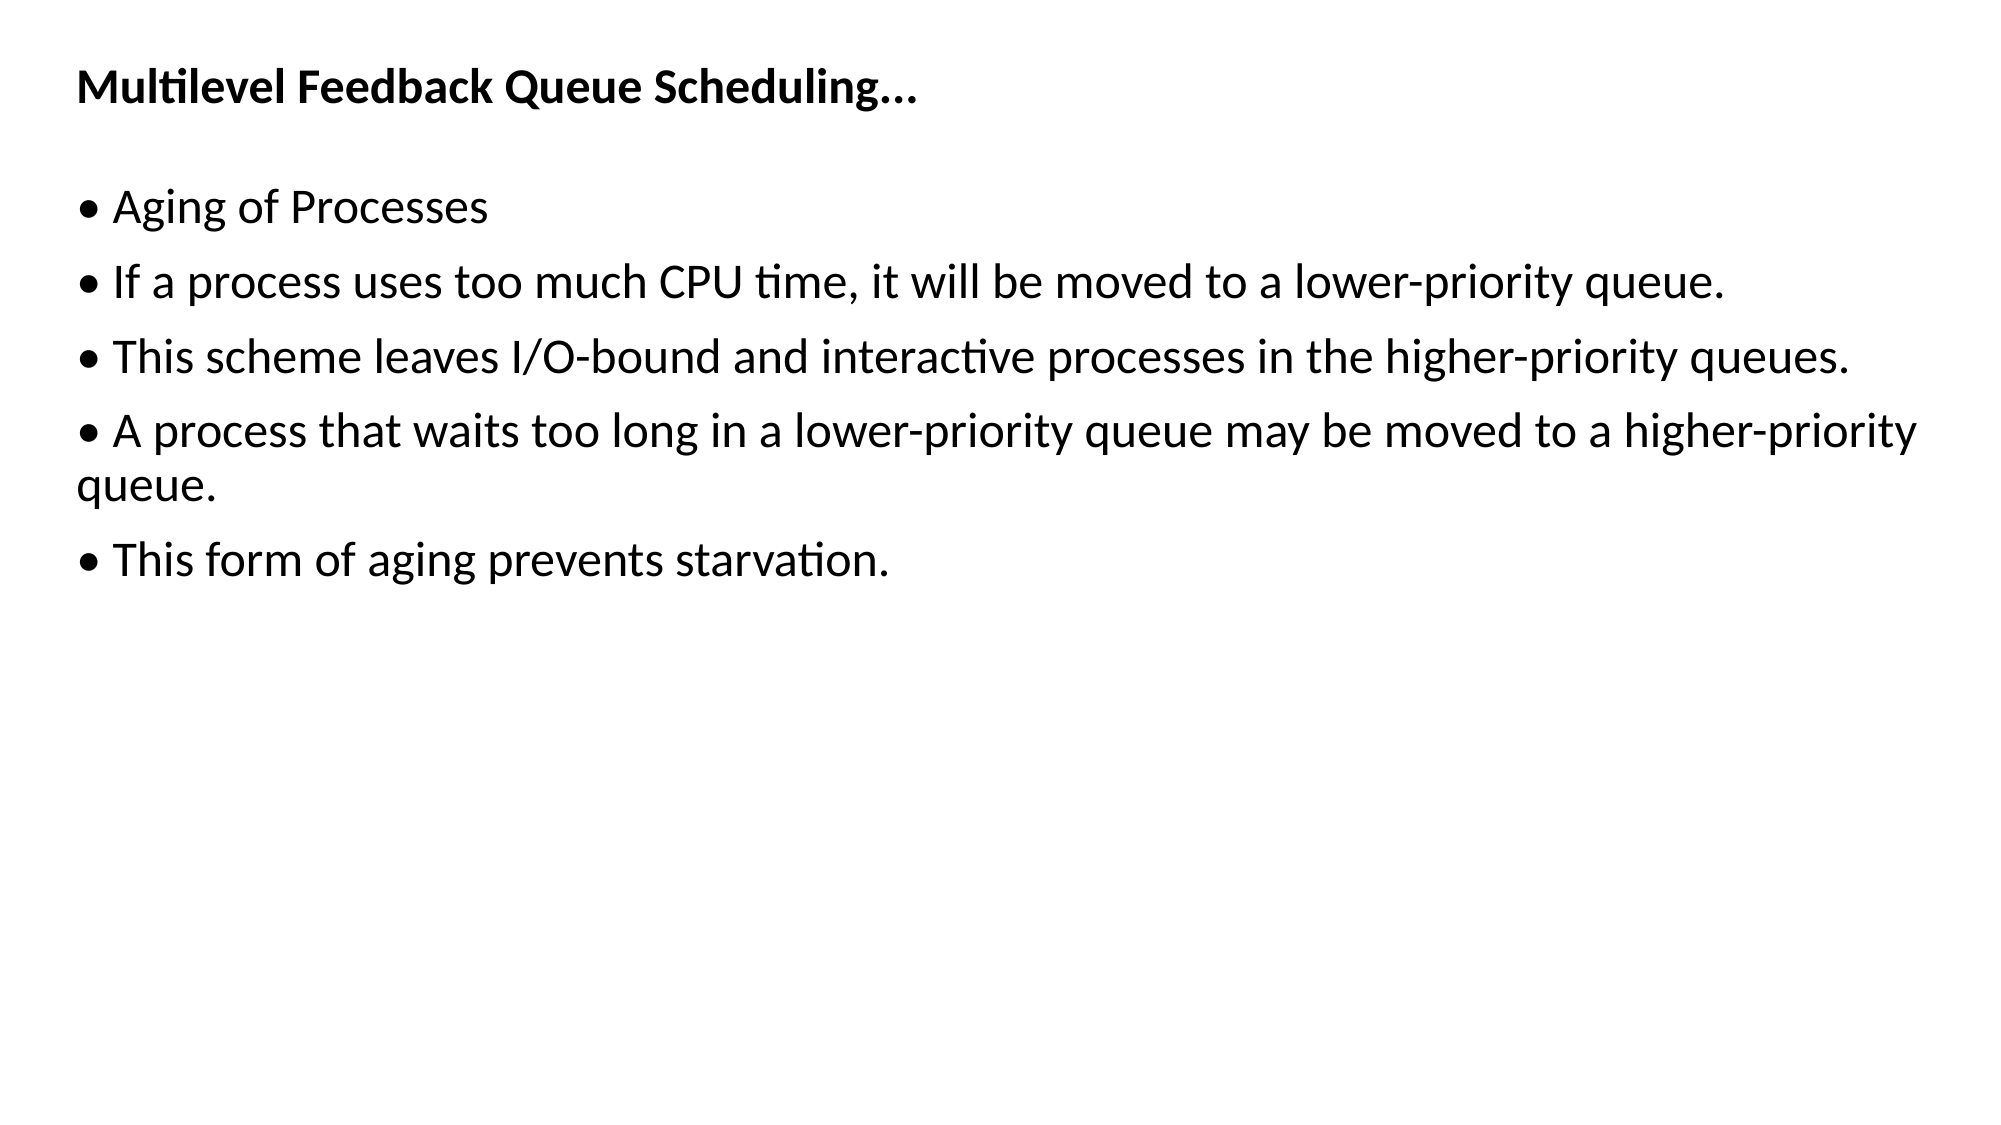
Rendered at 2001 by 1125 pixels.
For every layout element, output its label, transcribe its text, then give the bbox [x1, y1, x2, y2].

subtitle • Aging of Processes • If a process uses too much CPU time, it will be moved to a lower-priority queue. • This scheme leaves I/O-bound and interactive processes in the higher-priority queues. • A process that waits too long in a lower-priority queue may be moved to a higher-priority queue. • This form of aging prevents starvation. [61, 172, 1962, 930]
text_box Multilevel Feedback Queue Scheduling... [61, 45, 959, 121]
